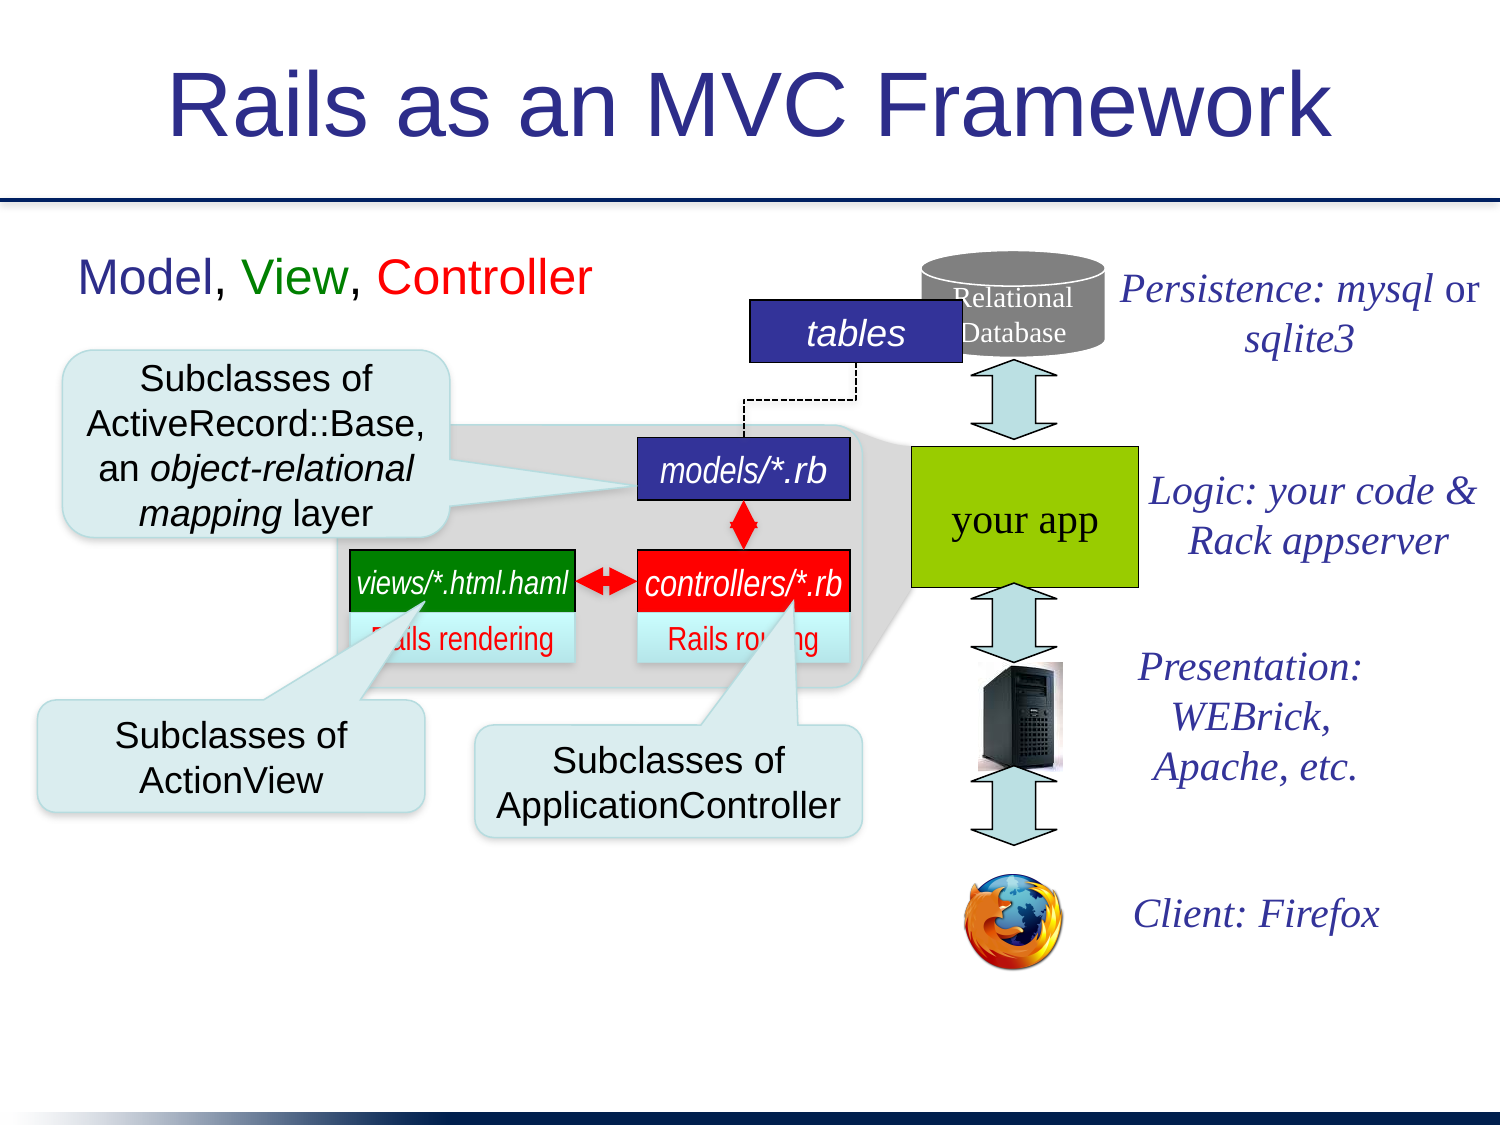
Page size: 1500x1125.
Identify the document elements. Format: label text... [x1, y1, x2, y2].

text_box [349, 549, 638, 663]
picture [0, 1112, 1500, 1125]
text_box Subclasses of ActiveRecord::Base, an object-relational mapping layer [62, 350, 450, 538]
text_box Model, View, Controller [62, 237, 638, 313]
text_box [970, 583, 1058, 660]
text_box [337, 424, 913, 688]
text_box your app [917, 446, 1139, 588]
text_box Presentation: WEBrick, Apache, etc. [1074, 649, 1438, 779]
text_box Relational Database [920, 250, 1106, 358]
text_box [637, 299, 963, 501]
text_box Subclasses of ApplicationController [474, 697, 863, 838]
text_box [970, 359, 1058, 440]
picture [978, 662, 1063, 772]
text_box Logic: your code & Rack appserver [1181, 450, 1457, 575]
text_box Client: Firefox [1074, 846, 1438, 975]
text_box Subclasses of ActionView [37, 658, 425, 813]
text_box Persistence: mysql or sqlite3 [1149, 246, 1450, 376]
title Rails as an MVC Framework [0, 0, 1500, 201]
picture [962, 874, 1067, 976]
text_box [637, 499, 851, 663]
text_box [970, 778, 1058, 846]
